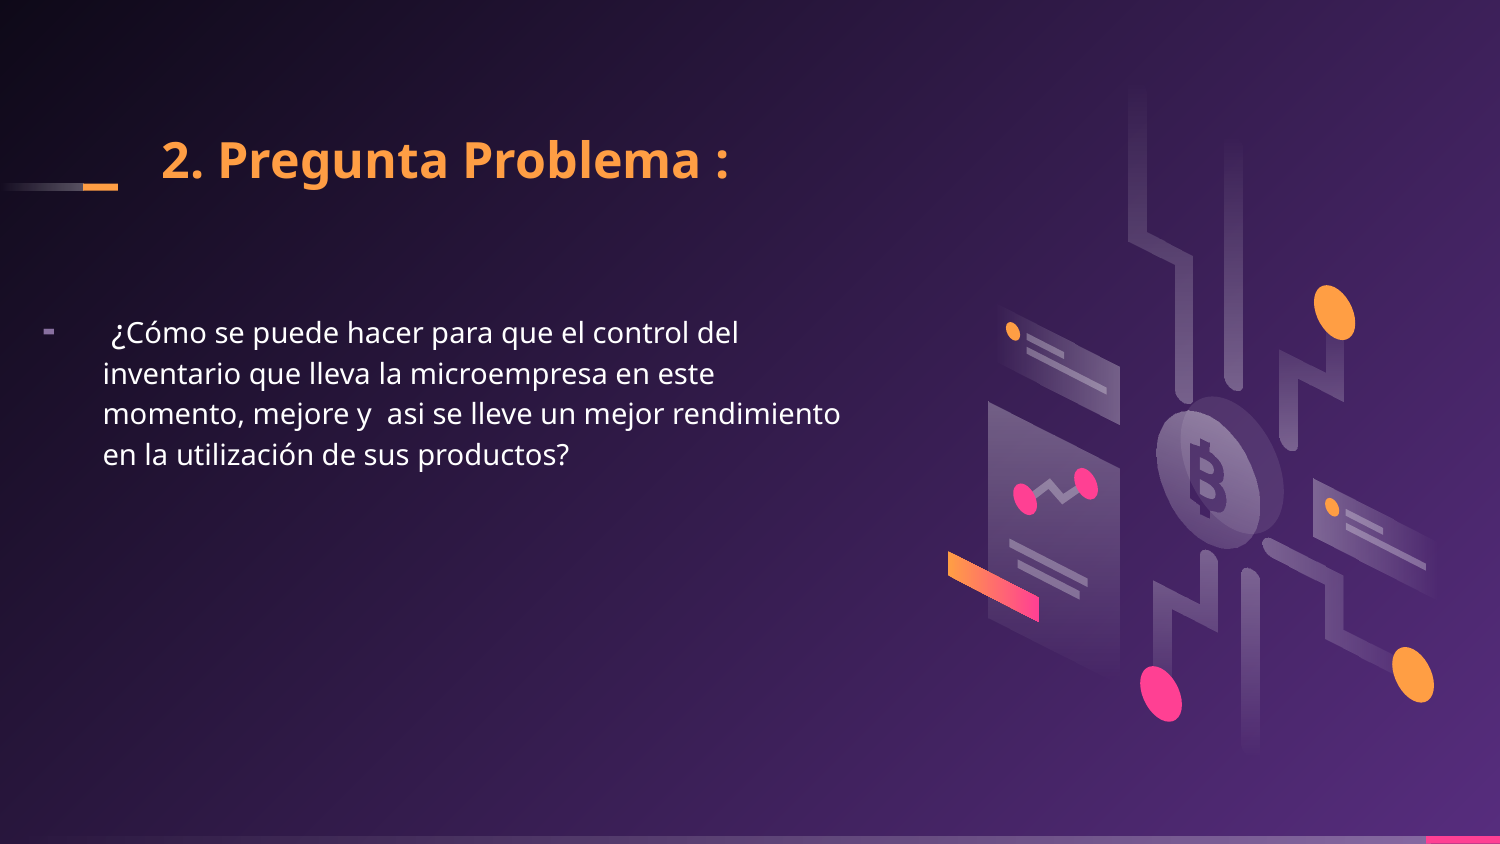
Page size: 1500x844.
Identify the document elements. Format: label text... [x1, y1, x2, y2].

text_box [947, 78, 1439, 759]
title 2. Pregunta Problema : [161, 124, 942, 190]
list ¿Cómo se puede hacer para que el control del inventario que lleva la microempresa en este momento, mejore y asi se lleve un mejor rendimiento en la utilización de sus productos? [27, 304, 847, 654]
